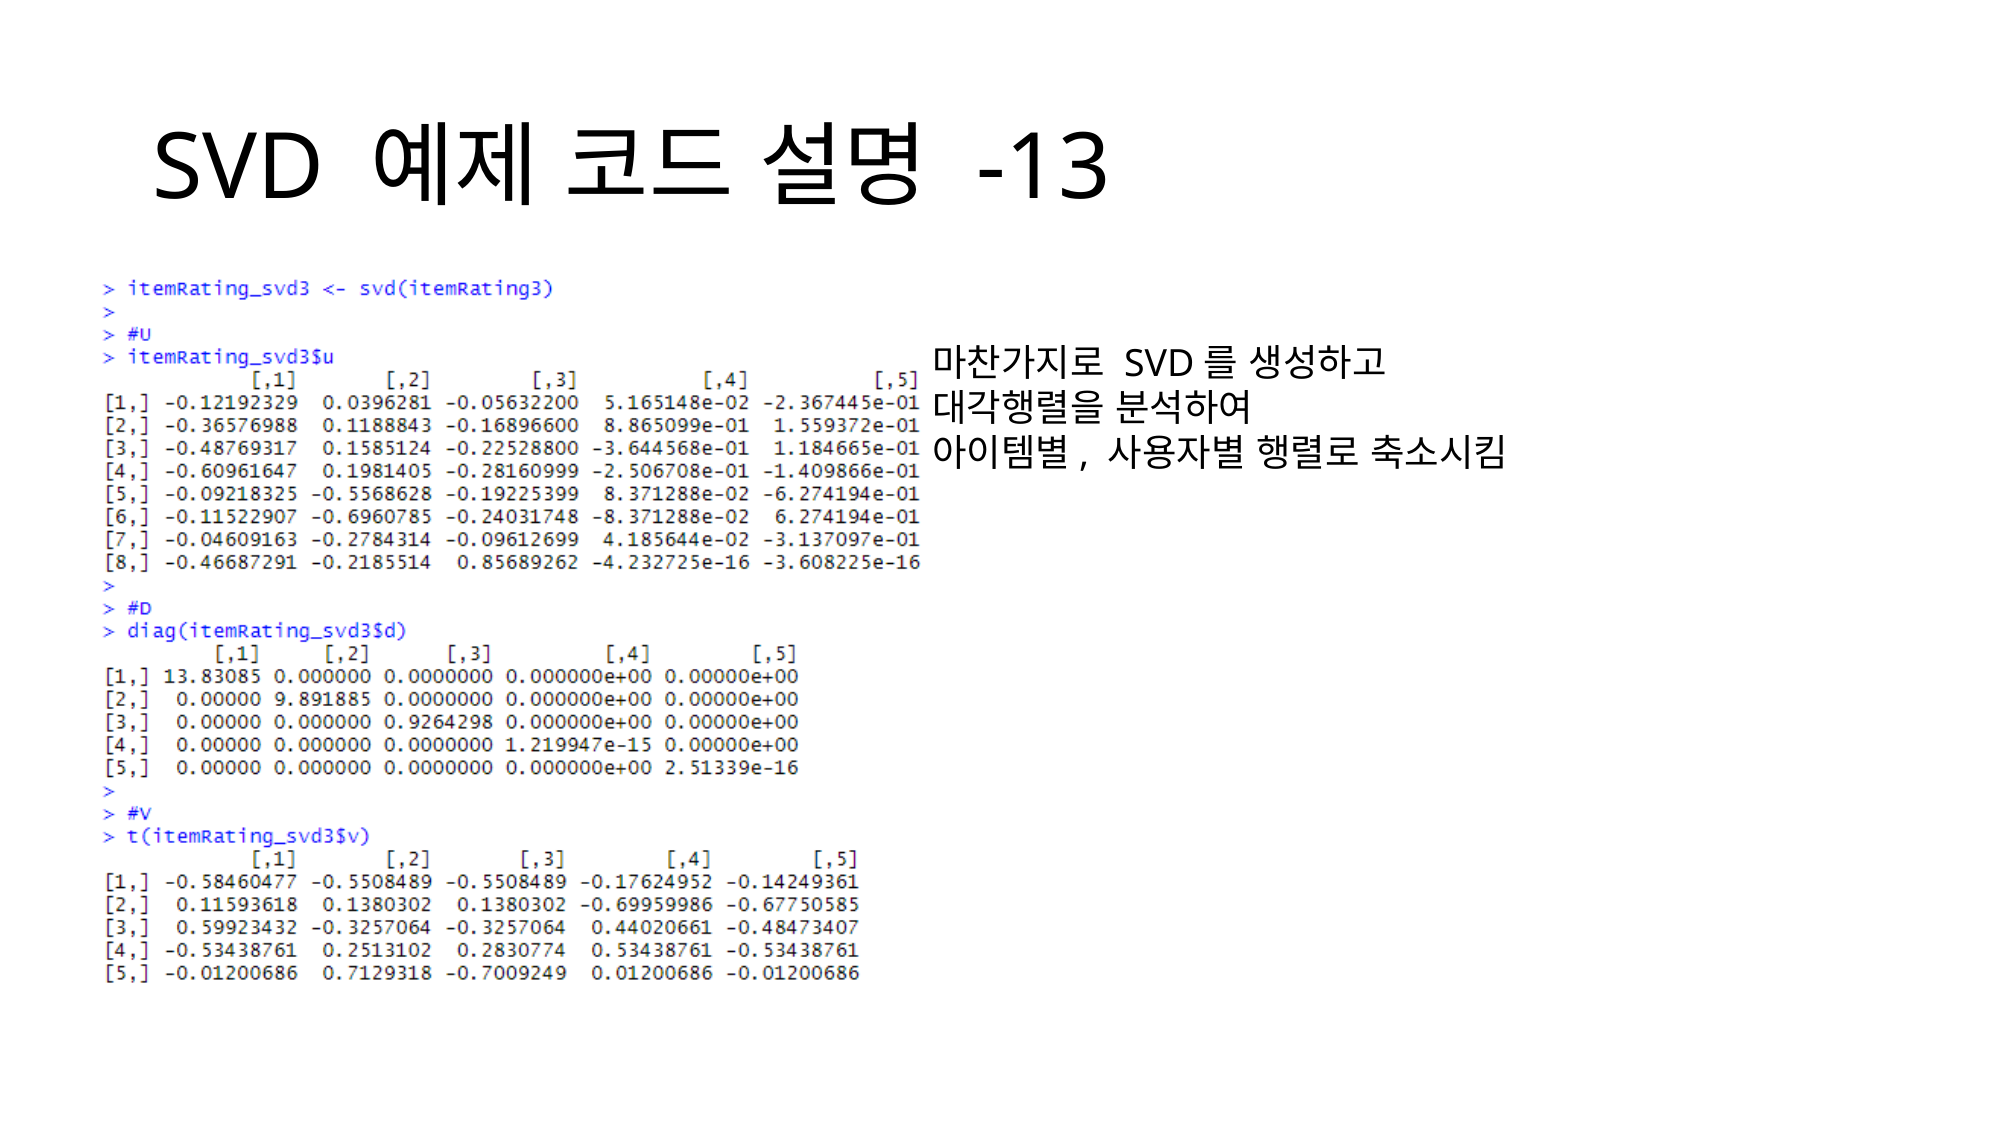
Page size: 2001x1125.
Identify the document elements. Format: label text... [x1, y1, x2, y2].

text_box 마찬가지로 SVD를 생성하고 대각행렬을 분석하여 아이템별, 사용자별 행렬로 축소시킴 [1001, 331, 1594, 571]
title SVD 예제 코드 설명 -13 [137, 59, 1863, 278]
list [100, 277, 1001, 992]
